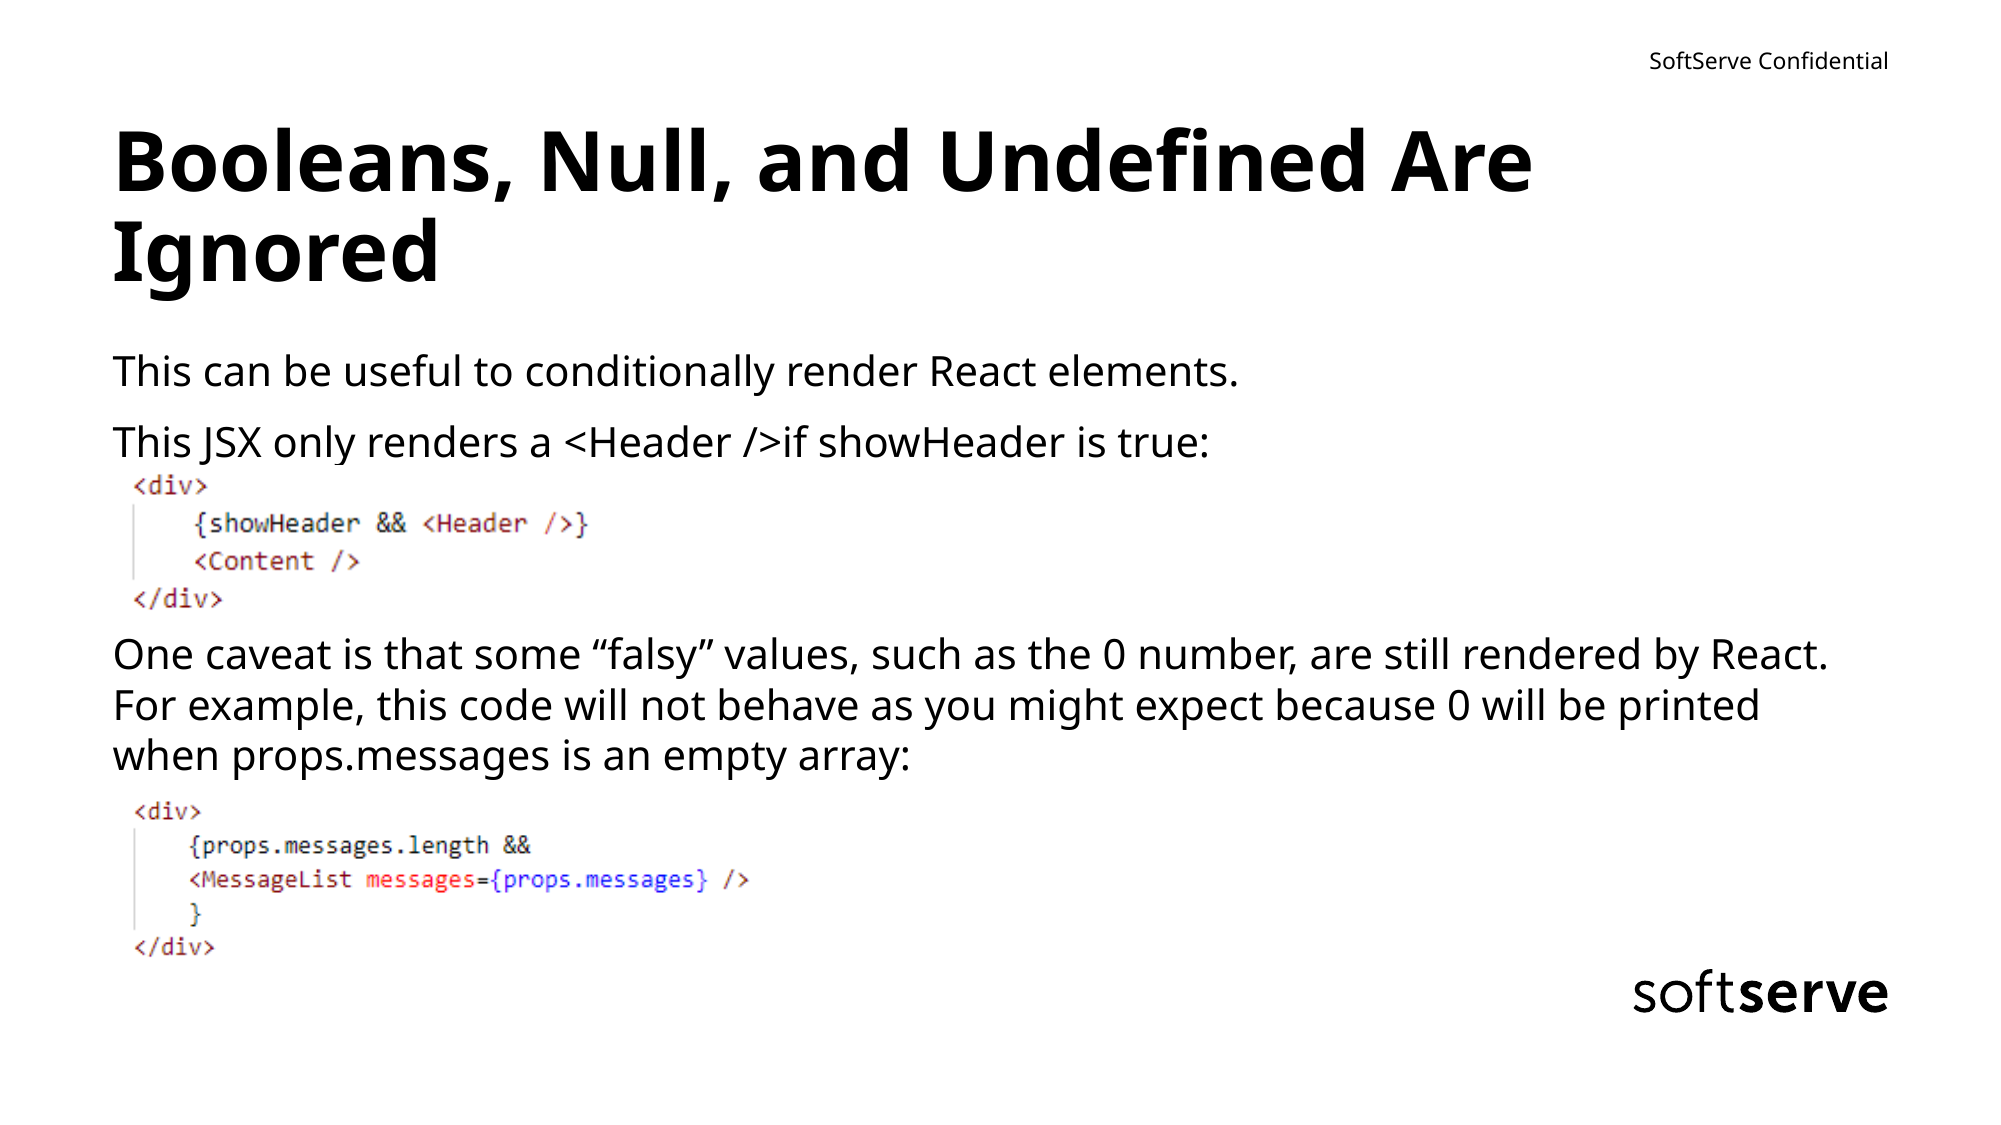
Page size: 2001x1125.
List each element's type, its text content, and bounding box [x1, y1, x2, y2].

picture [125, 465, 629, 616]
title Booleans, Null, and Undefined Are Ignored [112, 112, 1888, 225]
list This can be useful to conditionally render React elements. This JSX only renders a <Header />if showHeader is true: One caveat is that some “falsy” values, such as the 0 number, are still rendered by React. For example, this code will not behave as you might expect because 0 will be printed when props.messages is an empty array: [112, 337, 1888, 900]
picture [124, 793, 776, 966]
